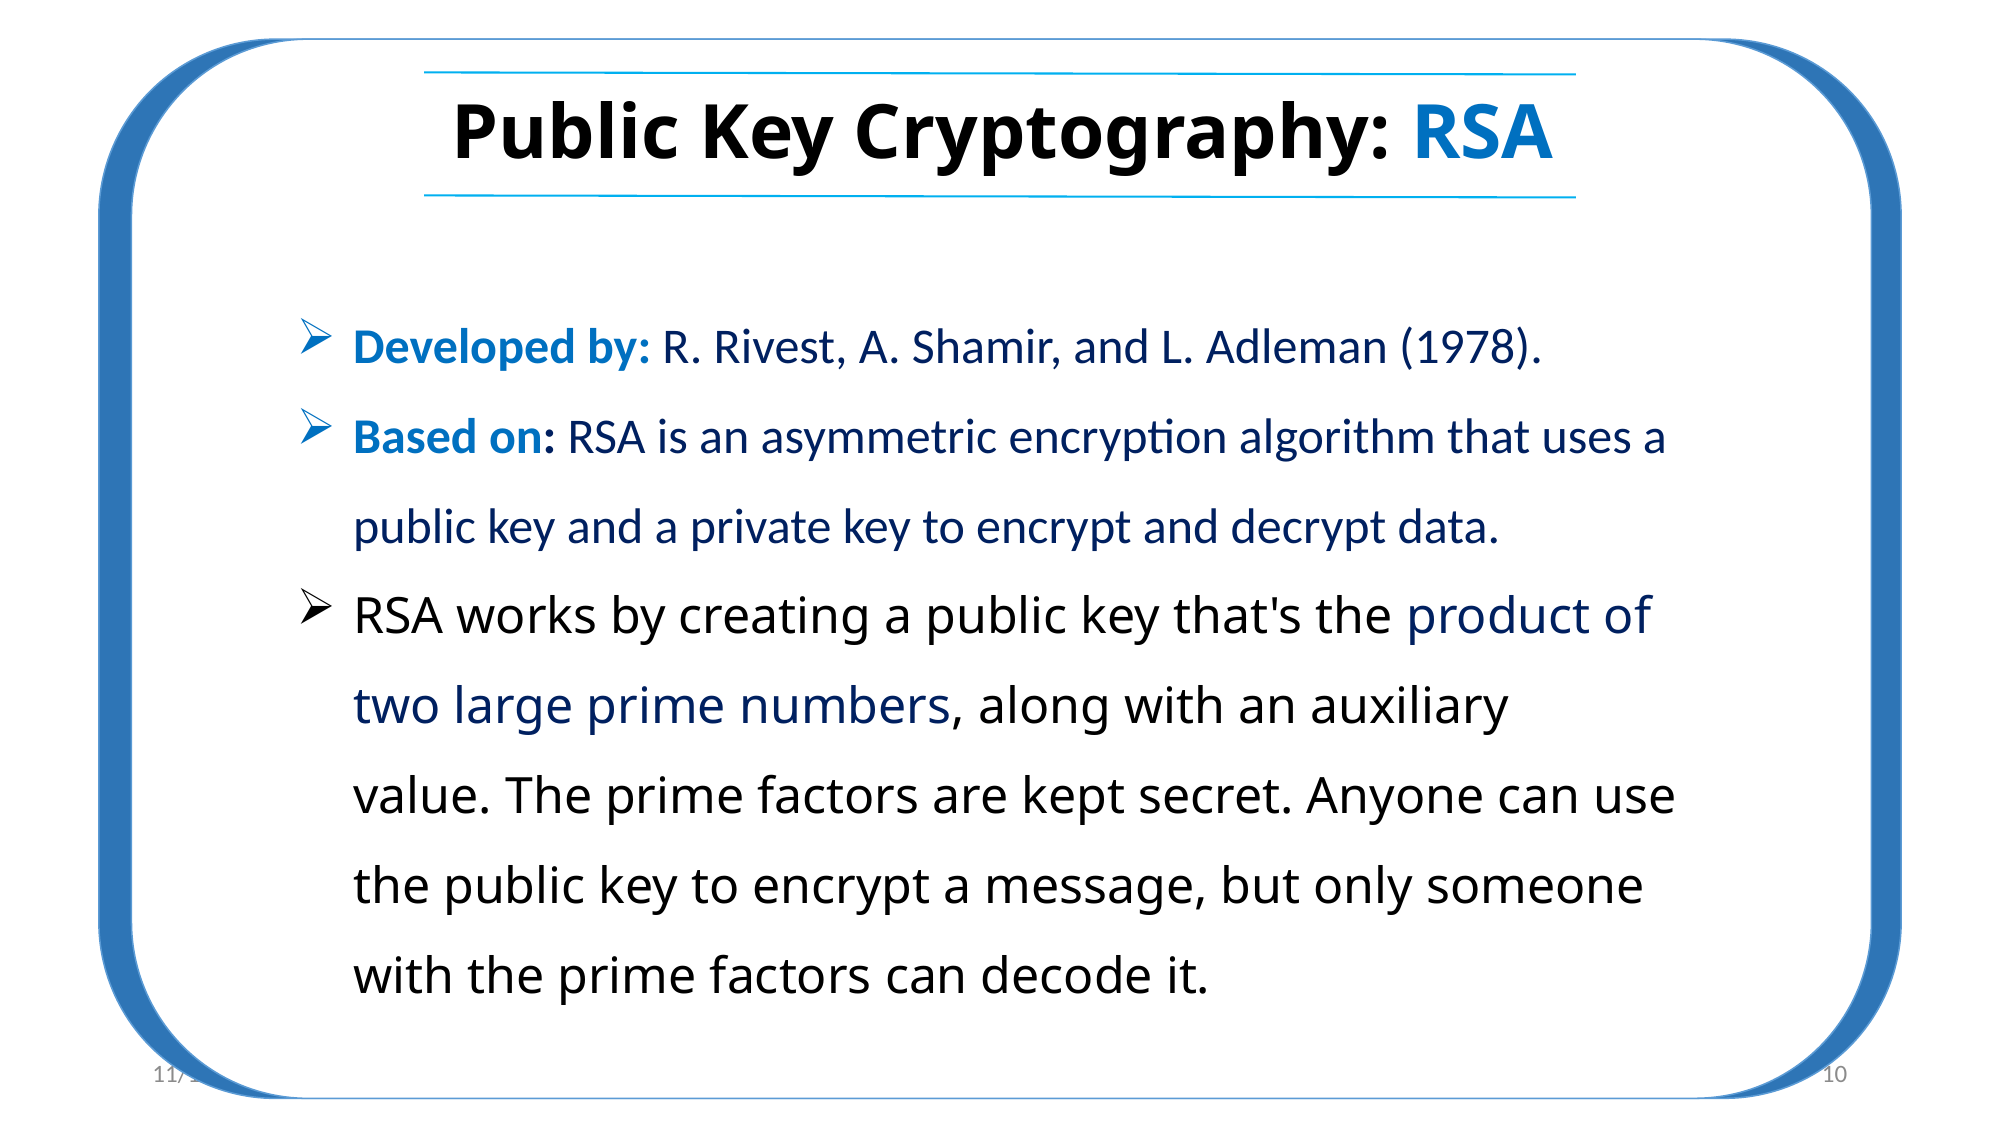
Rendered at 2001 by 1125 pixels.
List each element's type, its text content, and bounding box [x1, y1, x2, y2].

text_box Public Key Cryptography: RSA [349, 81, 1654, 174]
slide_number 10 [1412, 1042, 1863, 1103]
text_box Developed by: R. Rivest, A. Shamir, and L. Adleman (1978). Based on: RSA is an asymmetric encryption algorithm that uses a public key and a private key to encrypt and decrypt data. RSA works by creating a public key that's the product of two large prime numbers, along with an auxiliary value. The prime factors are kept secret. Anyone can use the public key to encrypt a message, but only someone with the prime factors can decode it. [281, 275, 1718, 1011]
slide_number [137, 1042, 588, 1103]
text_box [1713, 39, 1902, 1042]
text_box [131, 39, 1872, 1099]
text_box [98, 39, 290, 1042]
